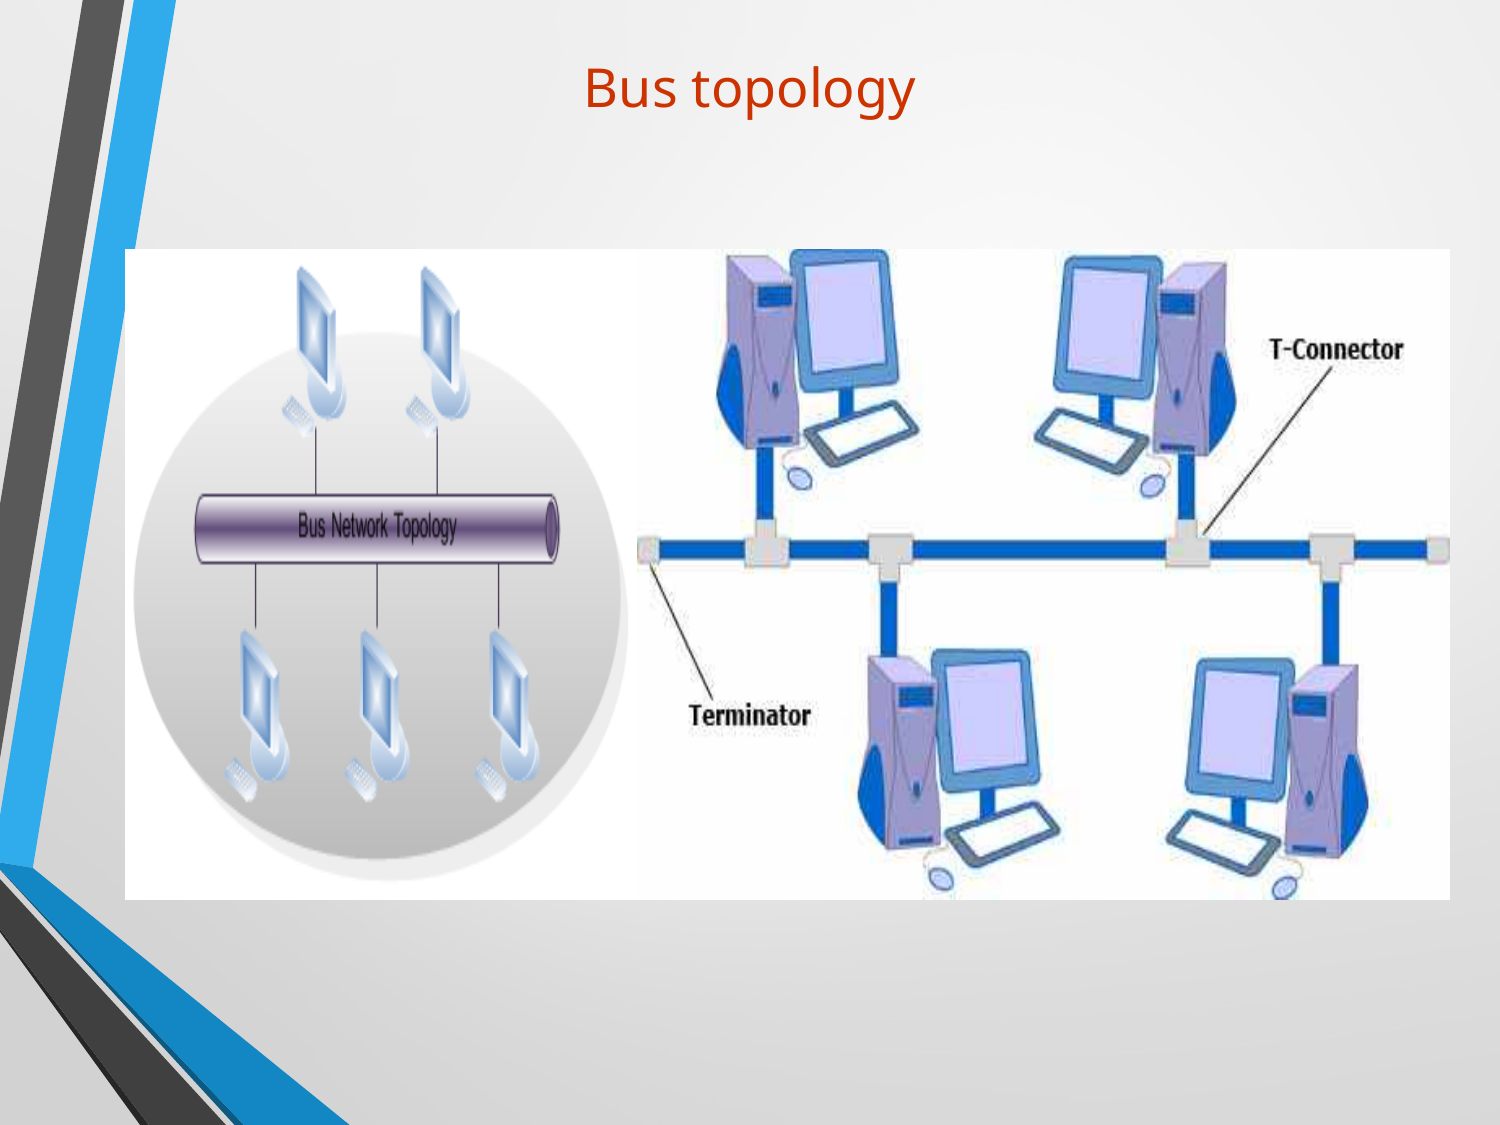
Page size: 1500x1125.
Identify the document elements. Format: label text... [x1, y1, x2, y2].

title Bus topology [75, 45, 1425, 126]
picture [124, 249, 1451, 901]
